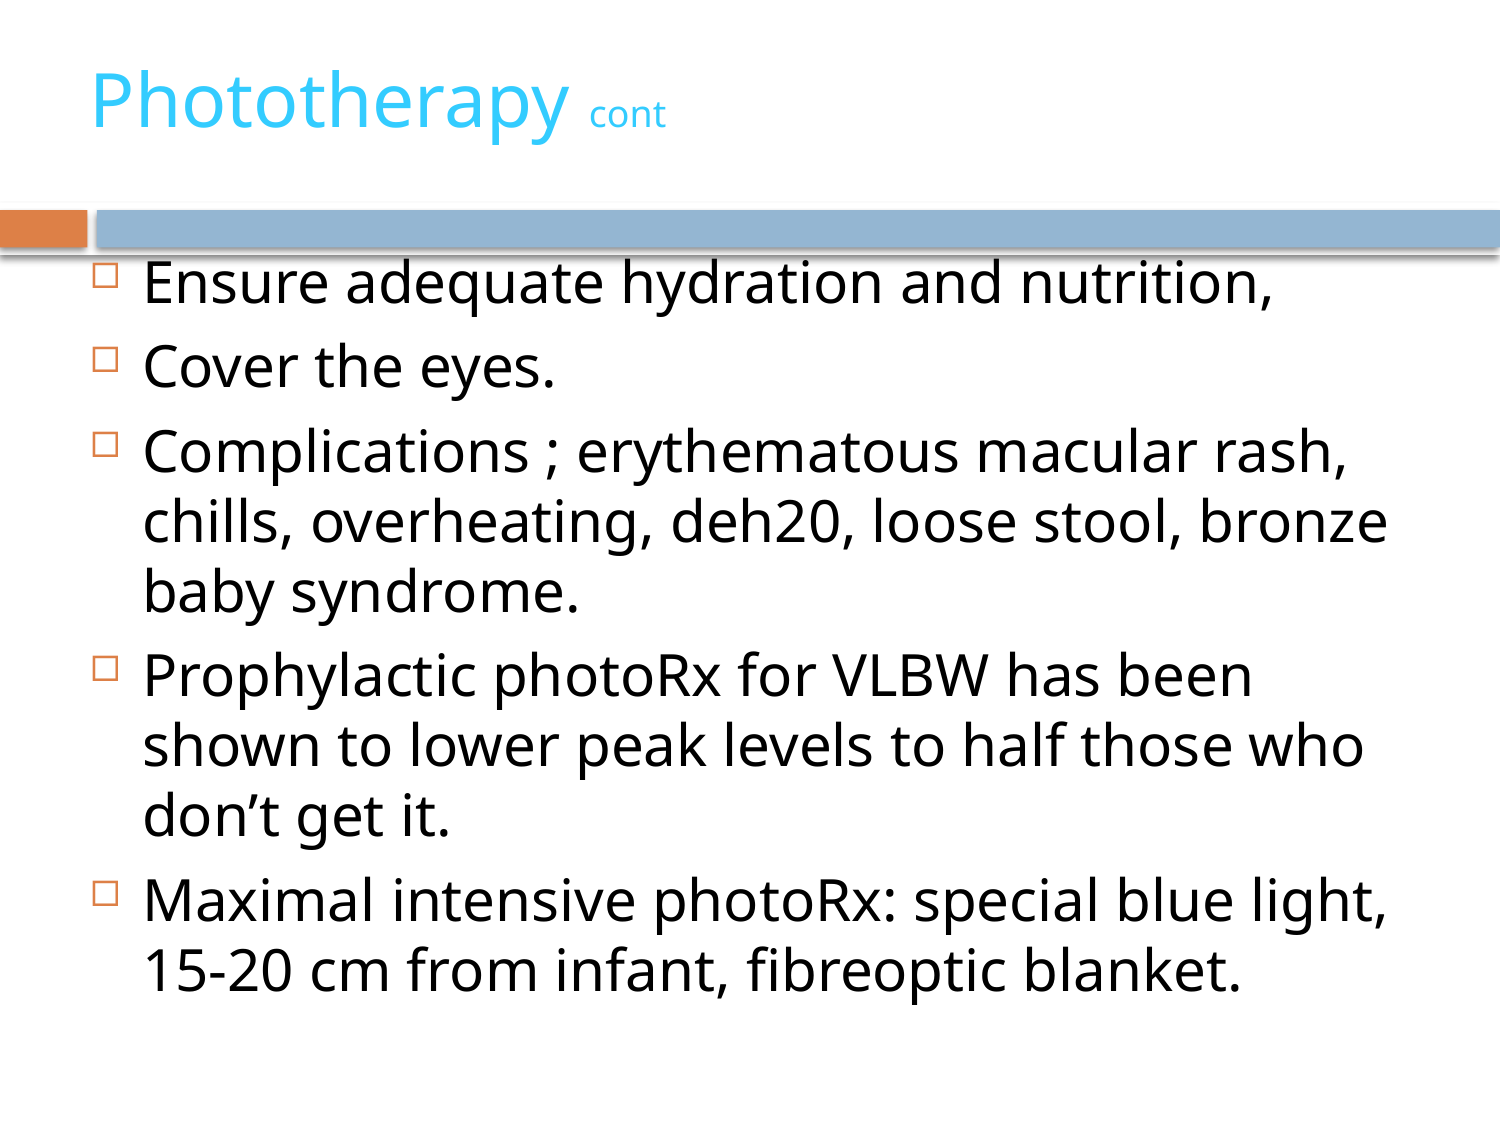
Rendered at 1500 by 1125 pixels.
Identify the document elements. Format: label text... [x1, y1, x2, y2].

list Ensure adequate hydration and nutrition, Cover the eyes. Complications ; erythematous macular rash, chills, overheating, deh20, loose stool, bronze baby syndrome. Prophylactic photoRx for VLBW has been shown to lower peak levels to half those who don’t get it. Maximal intensive photoRx: special blue light, 15-20 cm from infant, fibreoptic blanket. [75, 237, 1425, 1005]
title Phototherapy cont [75, 45, 1425, 150]
